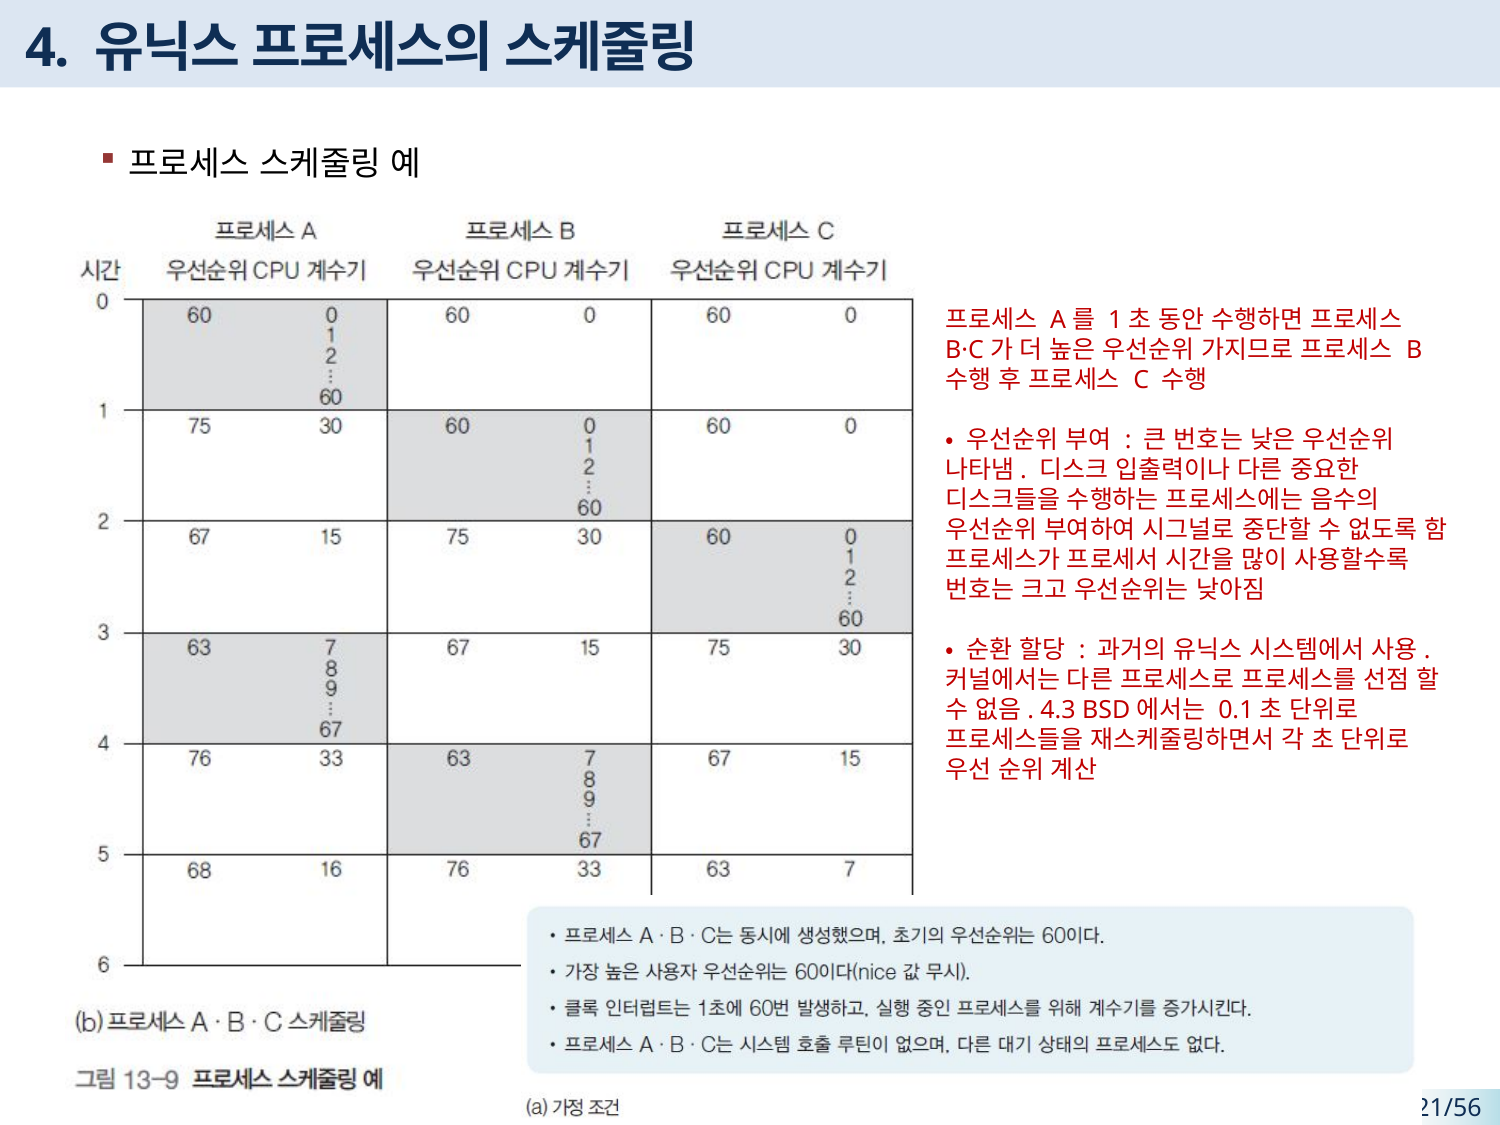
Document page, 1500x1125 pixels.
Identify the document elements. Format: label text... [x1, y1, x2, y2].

title 4. 유닉스 프로세스의 스케줄링 [10, 5, 1288, 84]
list 프로세스 스케줄링 예 [10, 126, 1481, 1057]
picture [65, 191, 1423, 1125]
text_box 프로세스 A를 1초 동안 수행하면 프로세스 B·C가 더 높은 우선순위 가지므로 프로세스 B 수행 후 프로세스 C 수행 • 우선순위 부여 : 큰 번호는 낮은 우선순위 나타냄. 디스크 입출력이나 다른 중요한 디스크들을 수행하는 프로세스에는 음수의 우선순위 부여하여 시그널로 중단할 수 없도록 함 프로세스가 프로세서 시간을 많이 사용할수록 번호는 크고 우선순위는 낮아짐 • 순환 할당 : 과거의 유닉스 시스템에서 사용. 커널에서는 다른 프로세스로 프로세스를 선점 할 수 없음. 4.3 BSD에서는 0.1초 단위로 프로세스들을 재스케줄링하면서 각 초 단위로 우선 순위 계산 [954, 296, 1463, 791]
